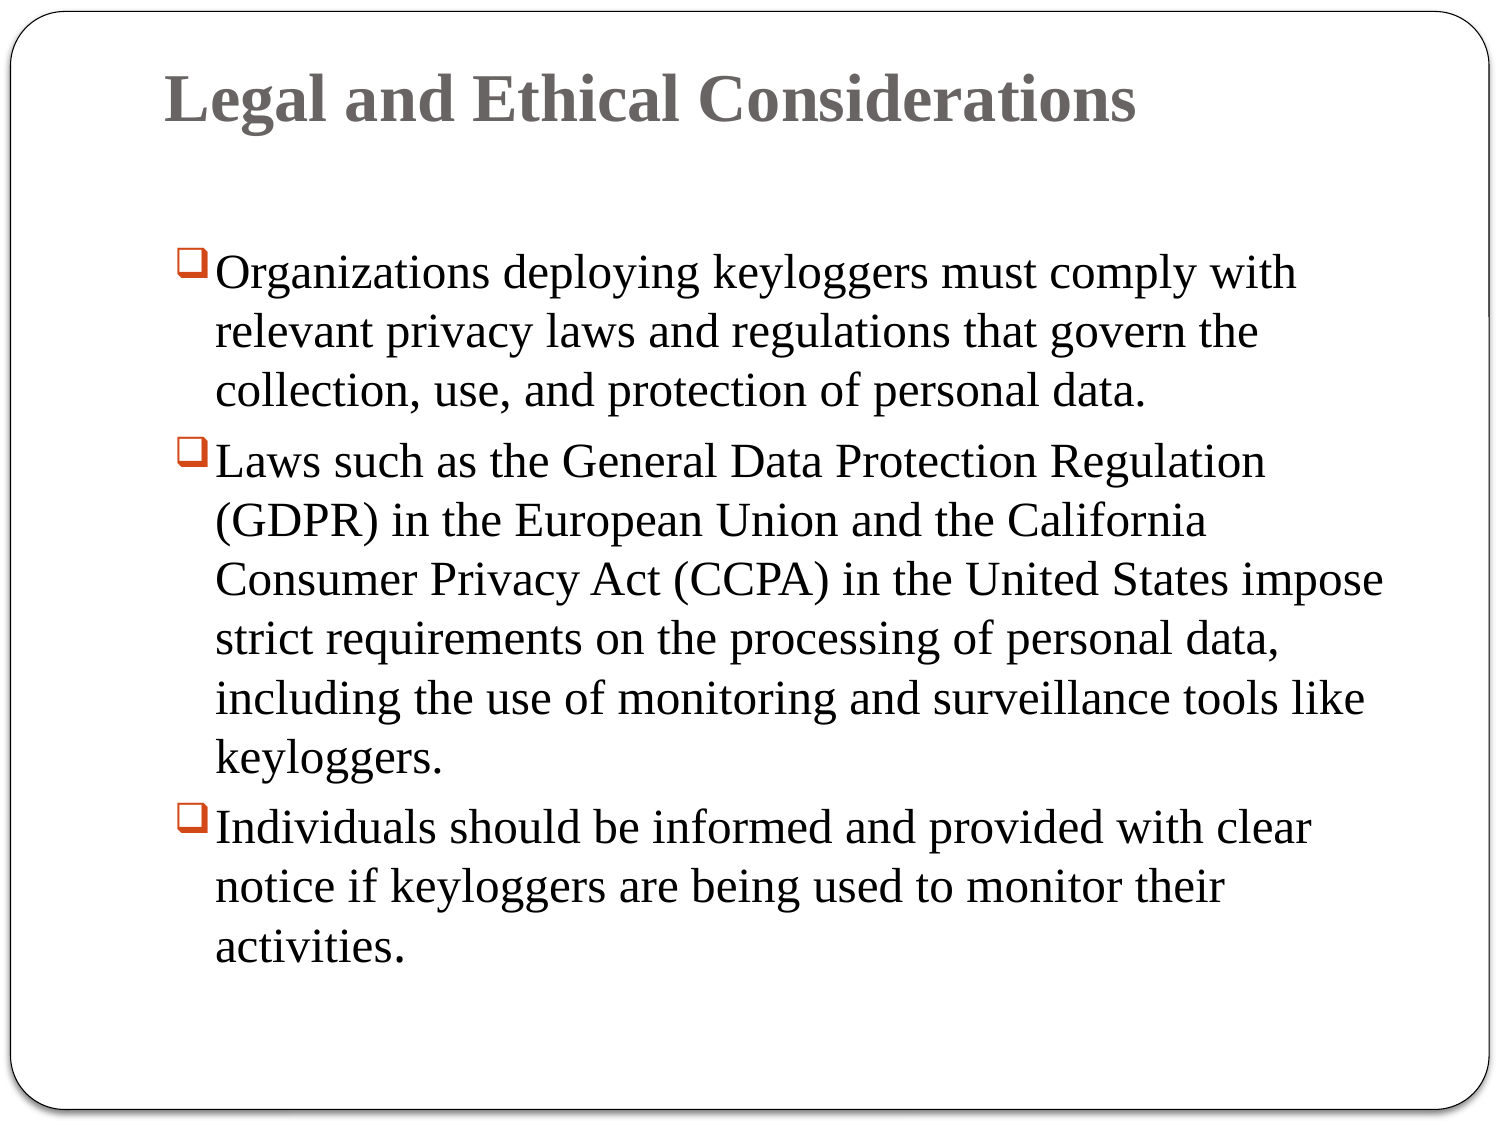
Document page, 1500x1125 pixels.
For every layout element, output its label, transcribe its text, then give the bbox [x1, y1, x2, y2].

list Organizations deploying keyloggers must comply with relevant privacy laws and regulations that govern the collection, use, and protection of personal data. Laws such as the General Data Protection Regulation (GDPR) in the European Union and the California Consumer Privacy Act (CCPA) in the United States impose strict requirements on the processing of personal data, including the use of monitoring and surveillance tools like keyloggers. Individuals should be informed and provided with clear notice if keyloggers are being used to monitor their activities. [159, 231, 1435, 982]
title Legal and Ethical Considerations [150, 45, 1425, 233]
